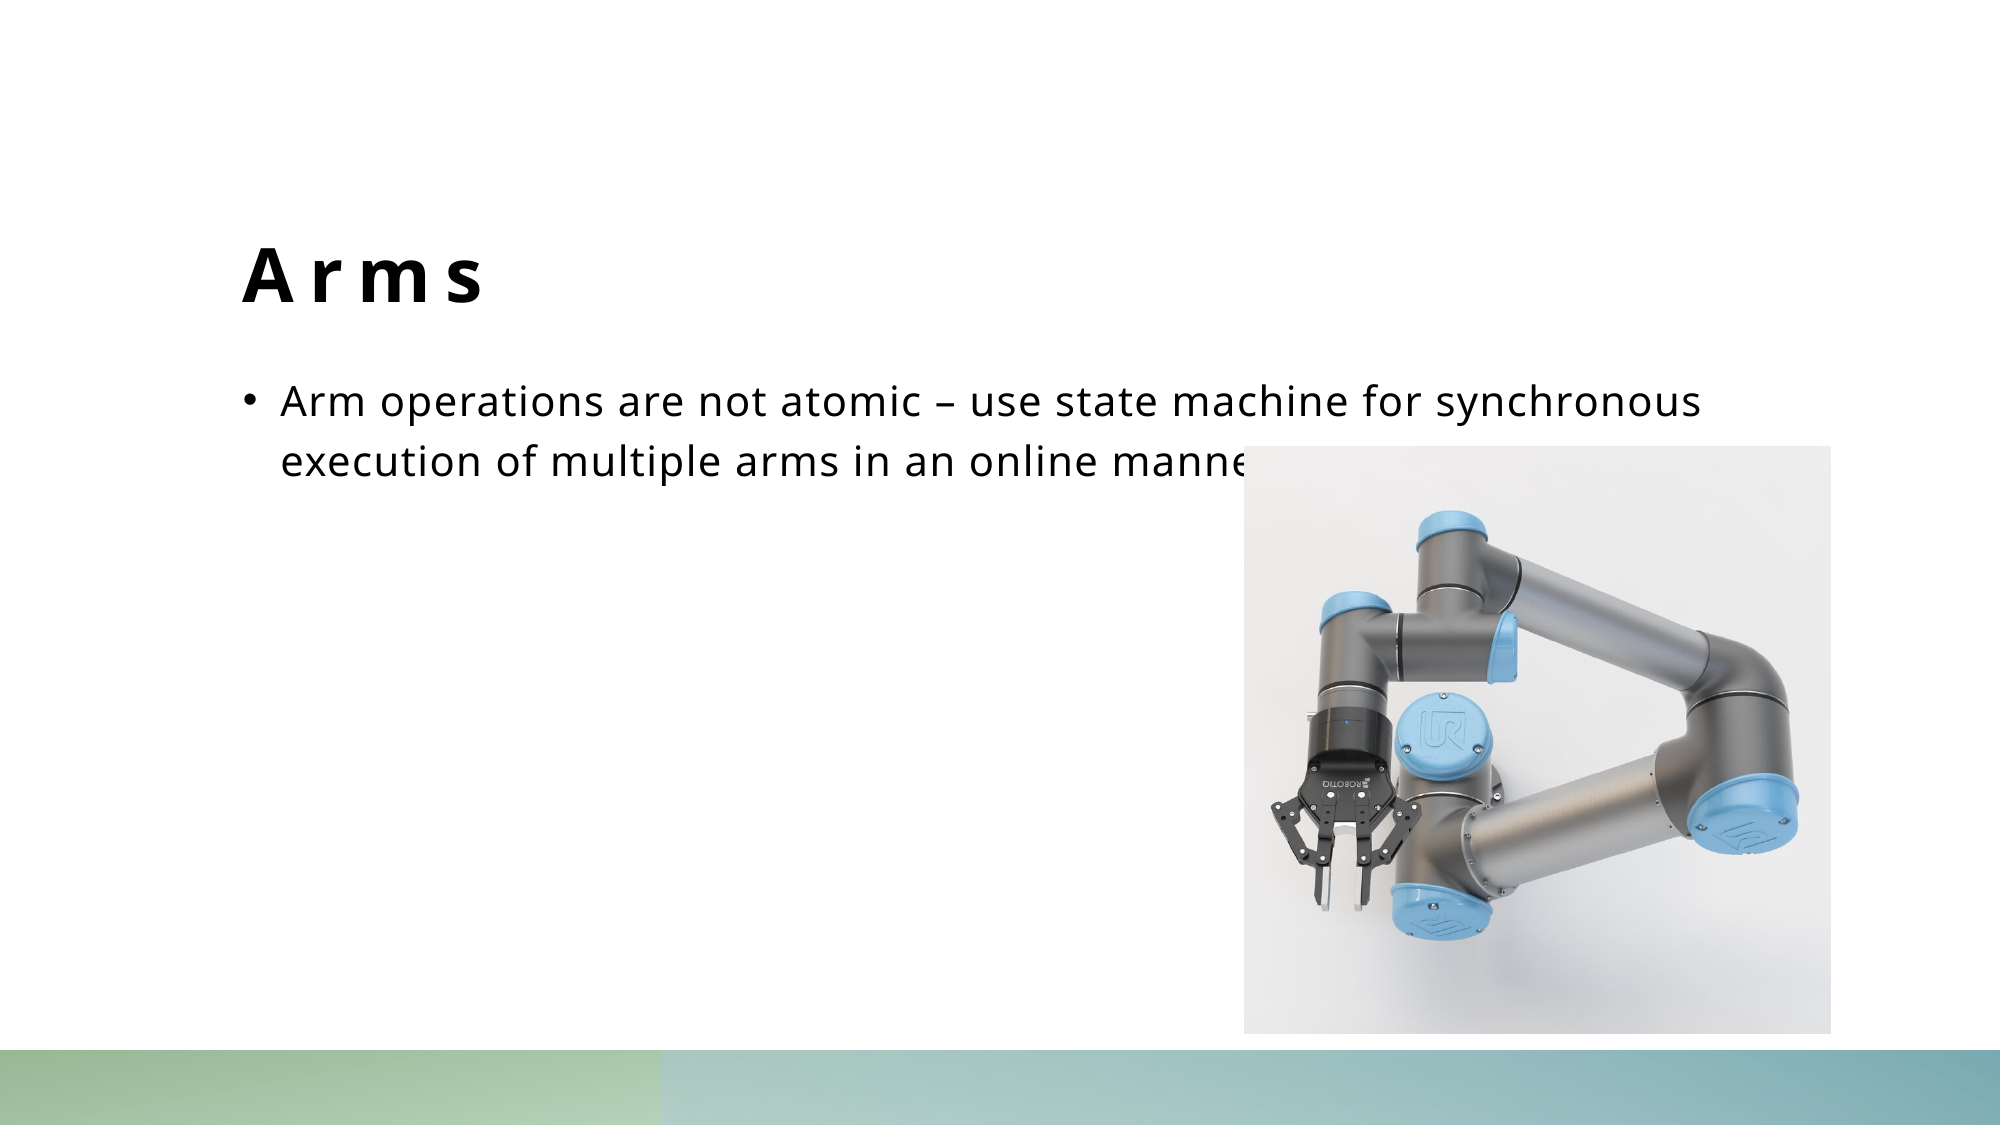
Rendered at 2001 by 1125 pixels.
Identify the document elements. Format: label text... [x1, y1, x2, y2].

title Arms [225, 130, 1905, 333]
picture [1244, 446, 1831, 1034]
list Arm operations are not atomic – use state machine for synchronous execution of multiple arms in an online manner [225, 346, 1905, 996]
